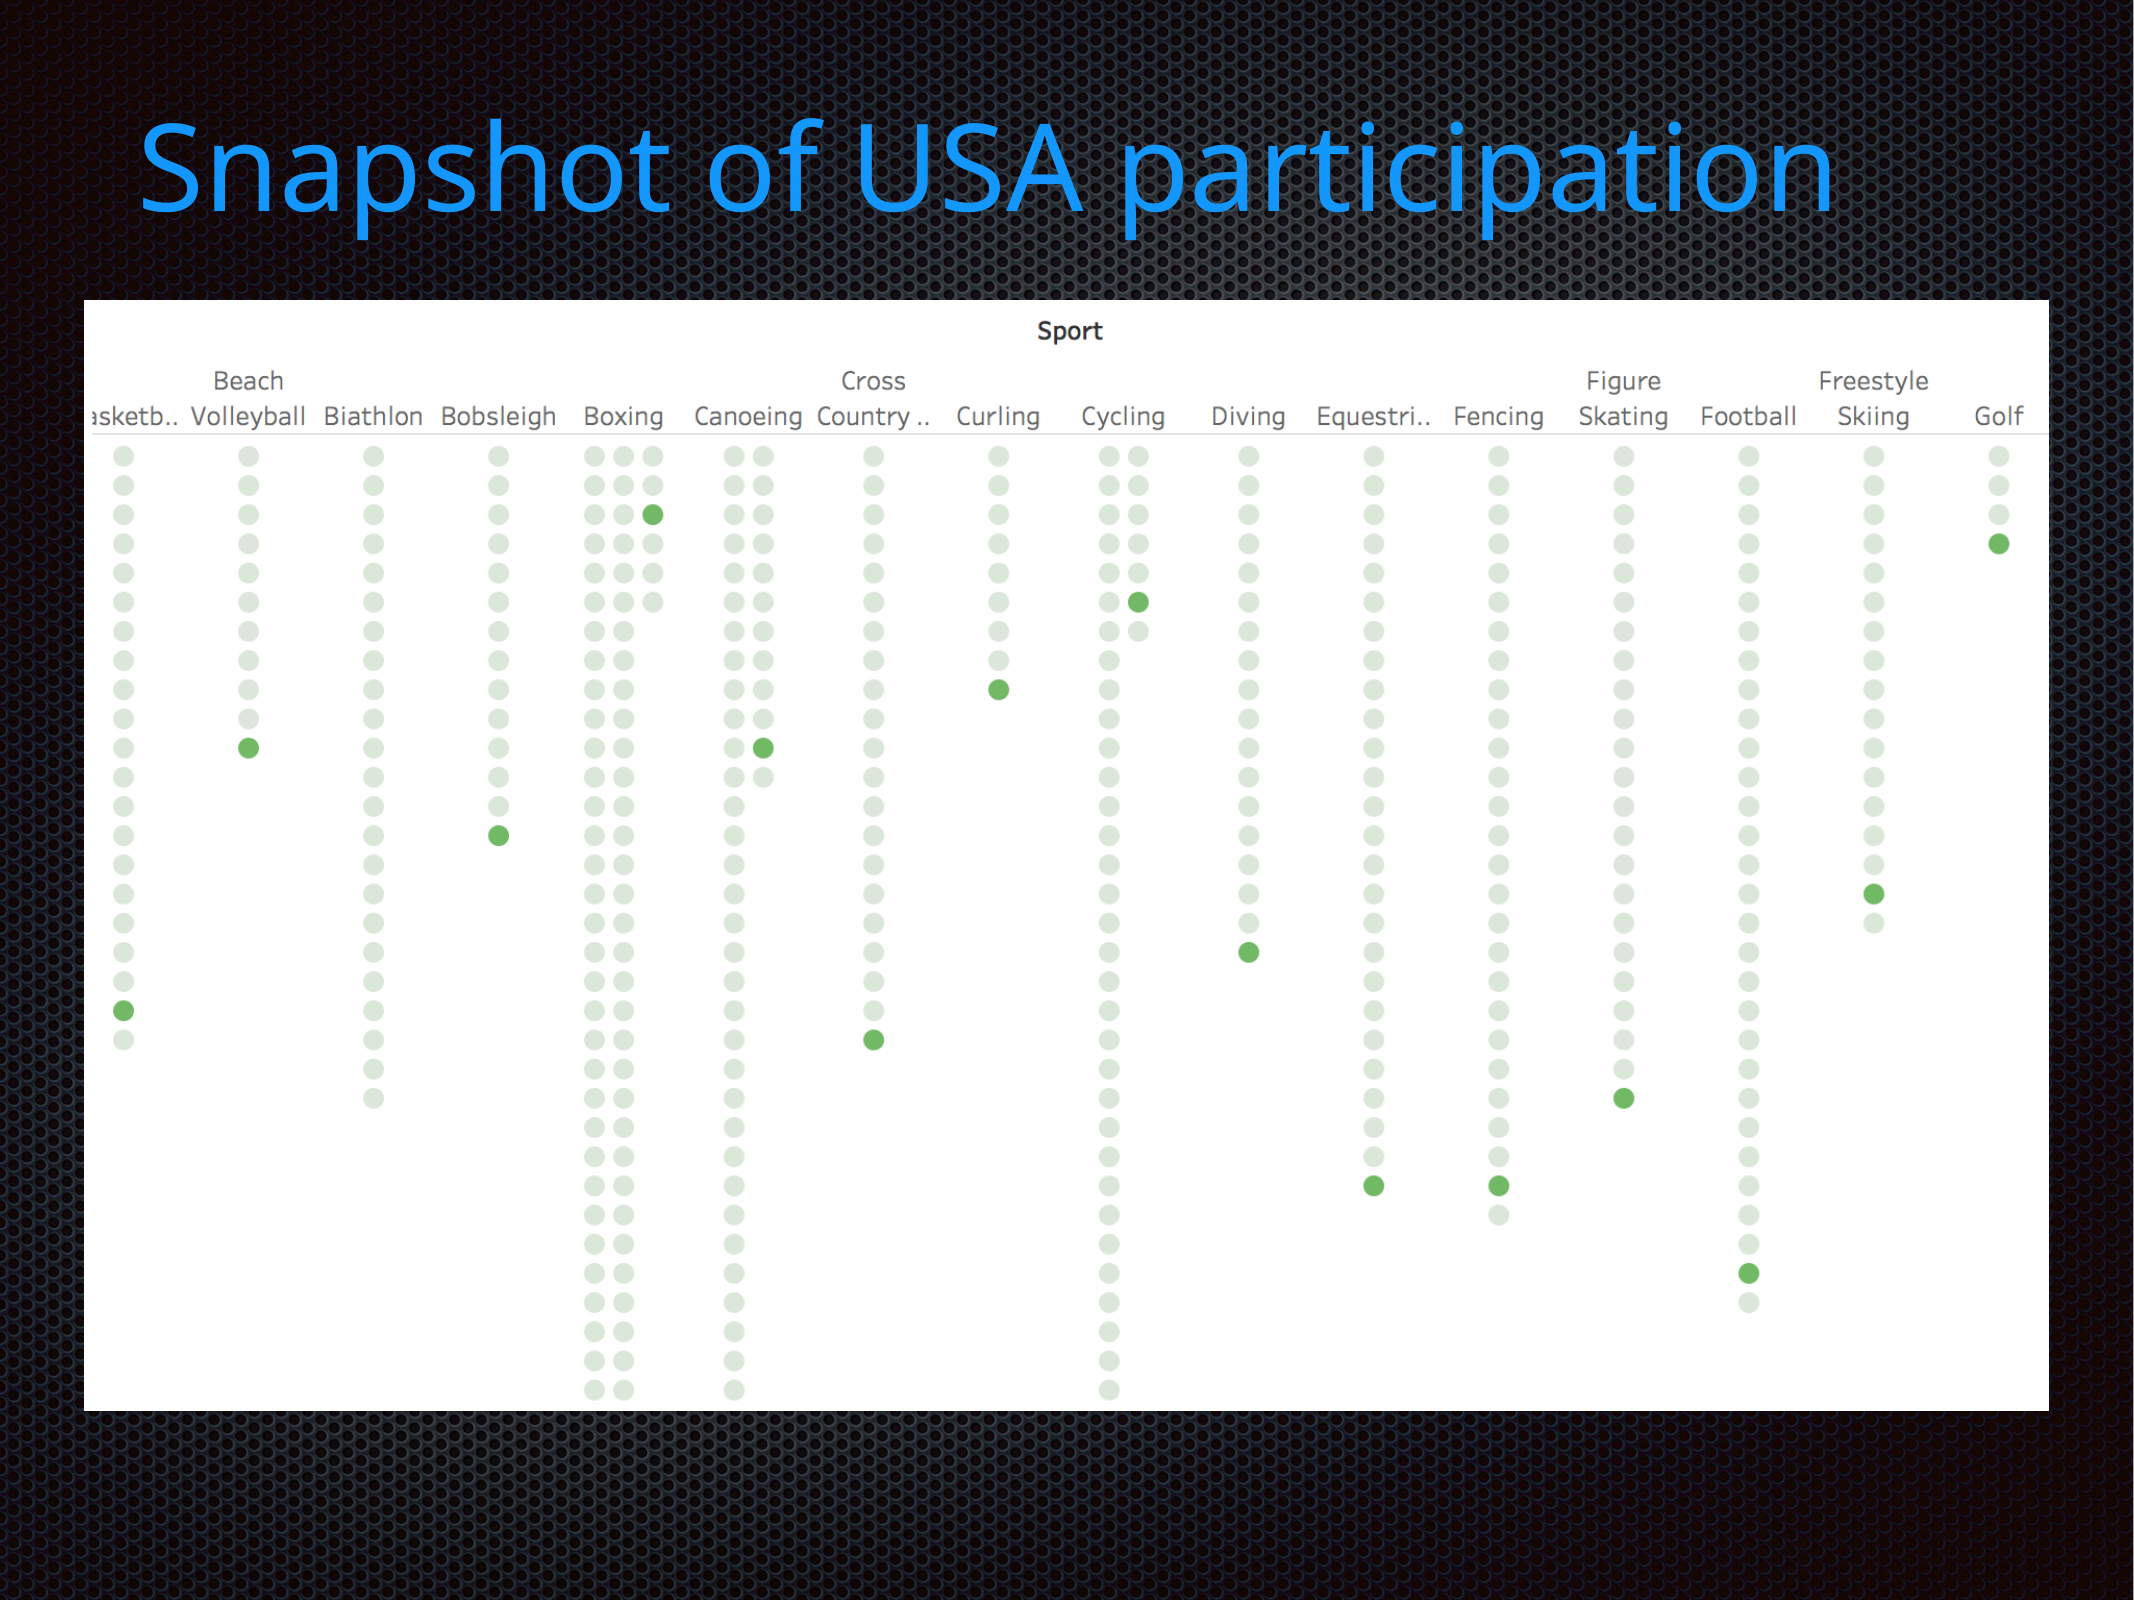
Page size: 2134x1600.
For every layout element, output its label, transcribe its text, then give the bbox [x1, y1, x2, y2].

picture [0, 0, 2134, 1600]
title Snapshot of USA participation [128, 80, 2005, 245]
